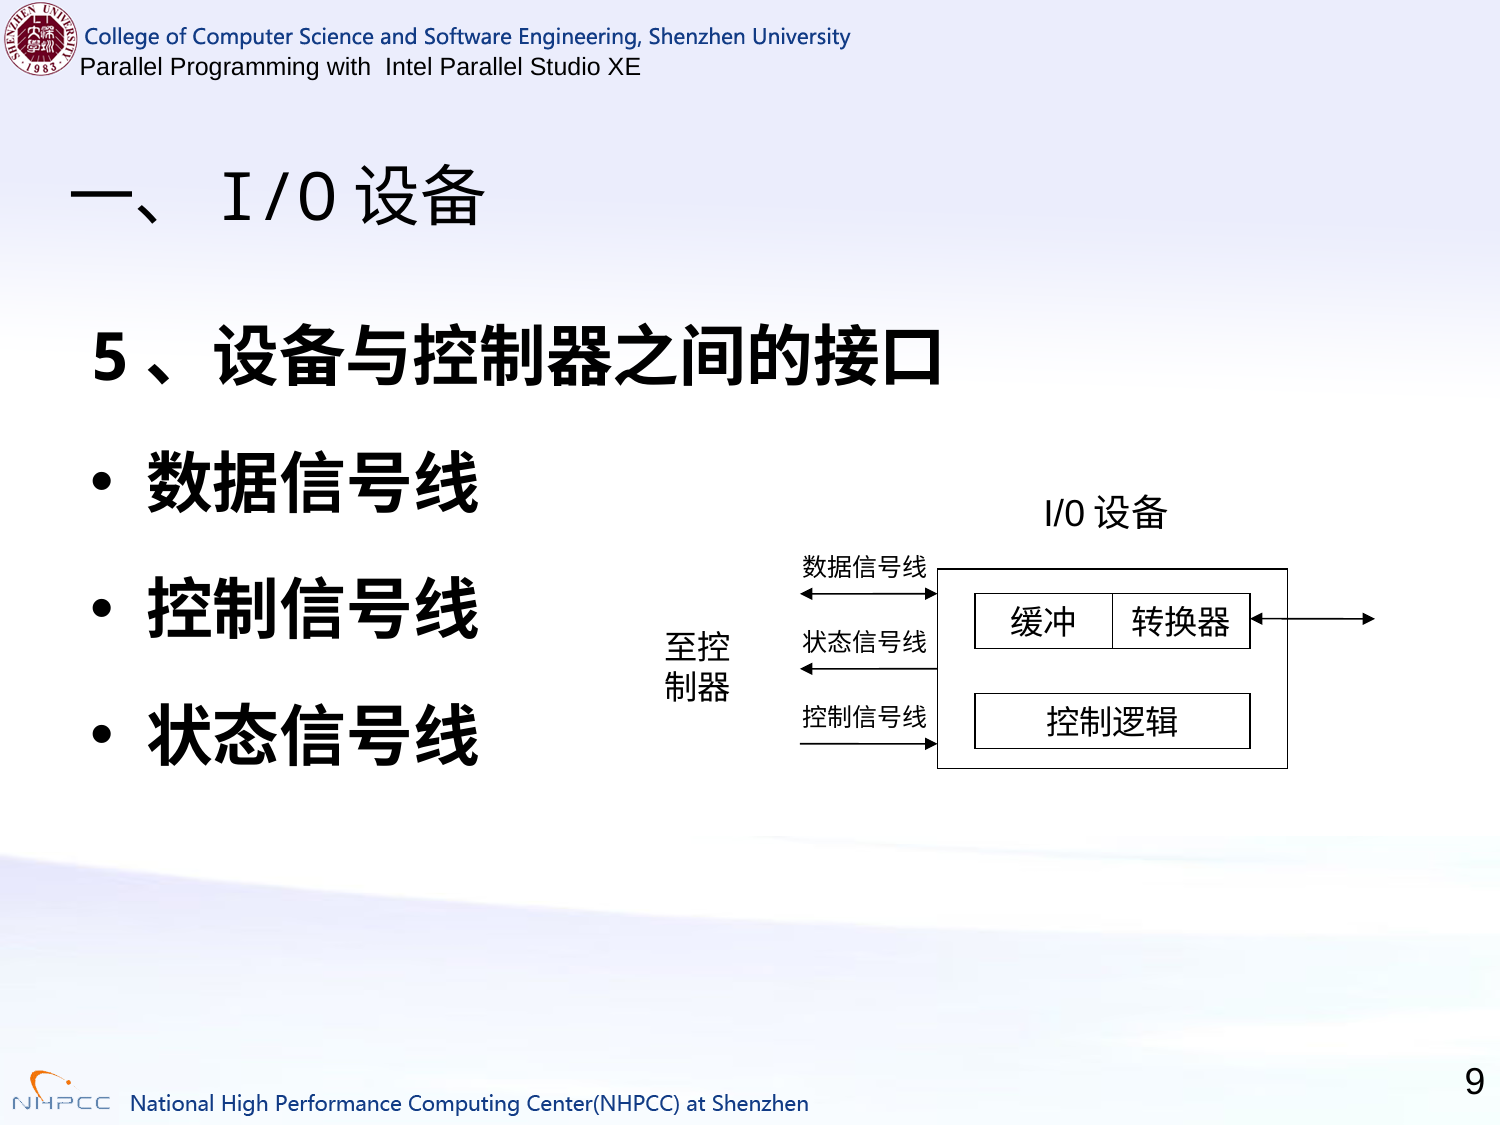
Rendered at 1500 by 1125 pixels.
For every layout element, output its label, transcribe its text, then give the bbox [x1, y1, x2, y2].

text_box 9 [1400, 1049, 1500, 1110]
title 一、I/O设备 [53, 137, 904, 250]
list 5、设备与控制器之间的接口 数据信号线 控制信号线 状态信号线 [75, 306, 1088, 994]
picture [0, 0, 1500, 1125]
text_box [649, 480, 1376, 769]
